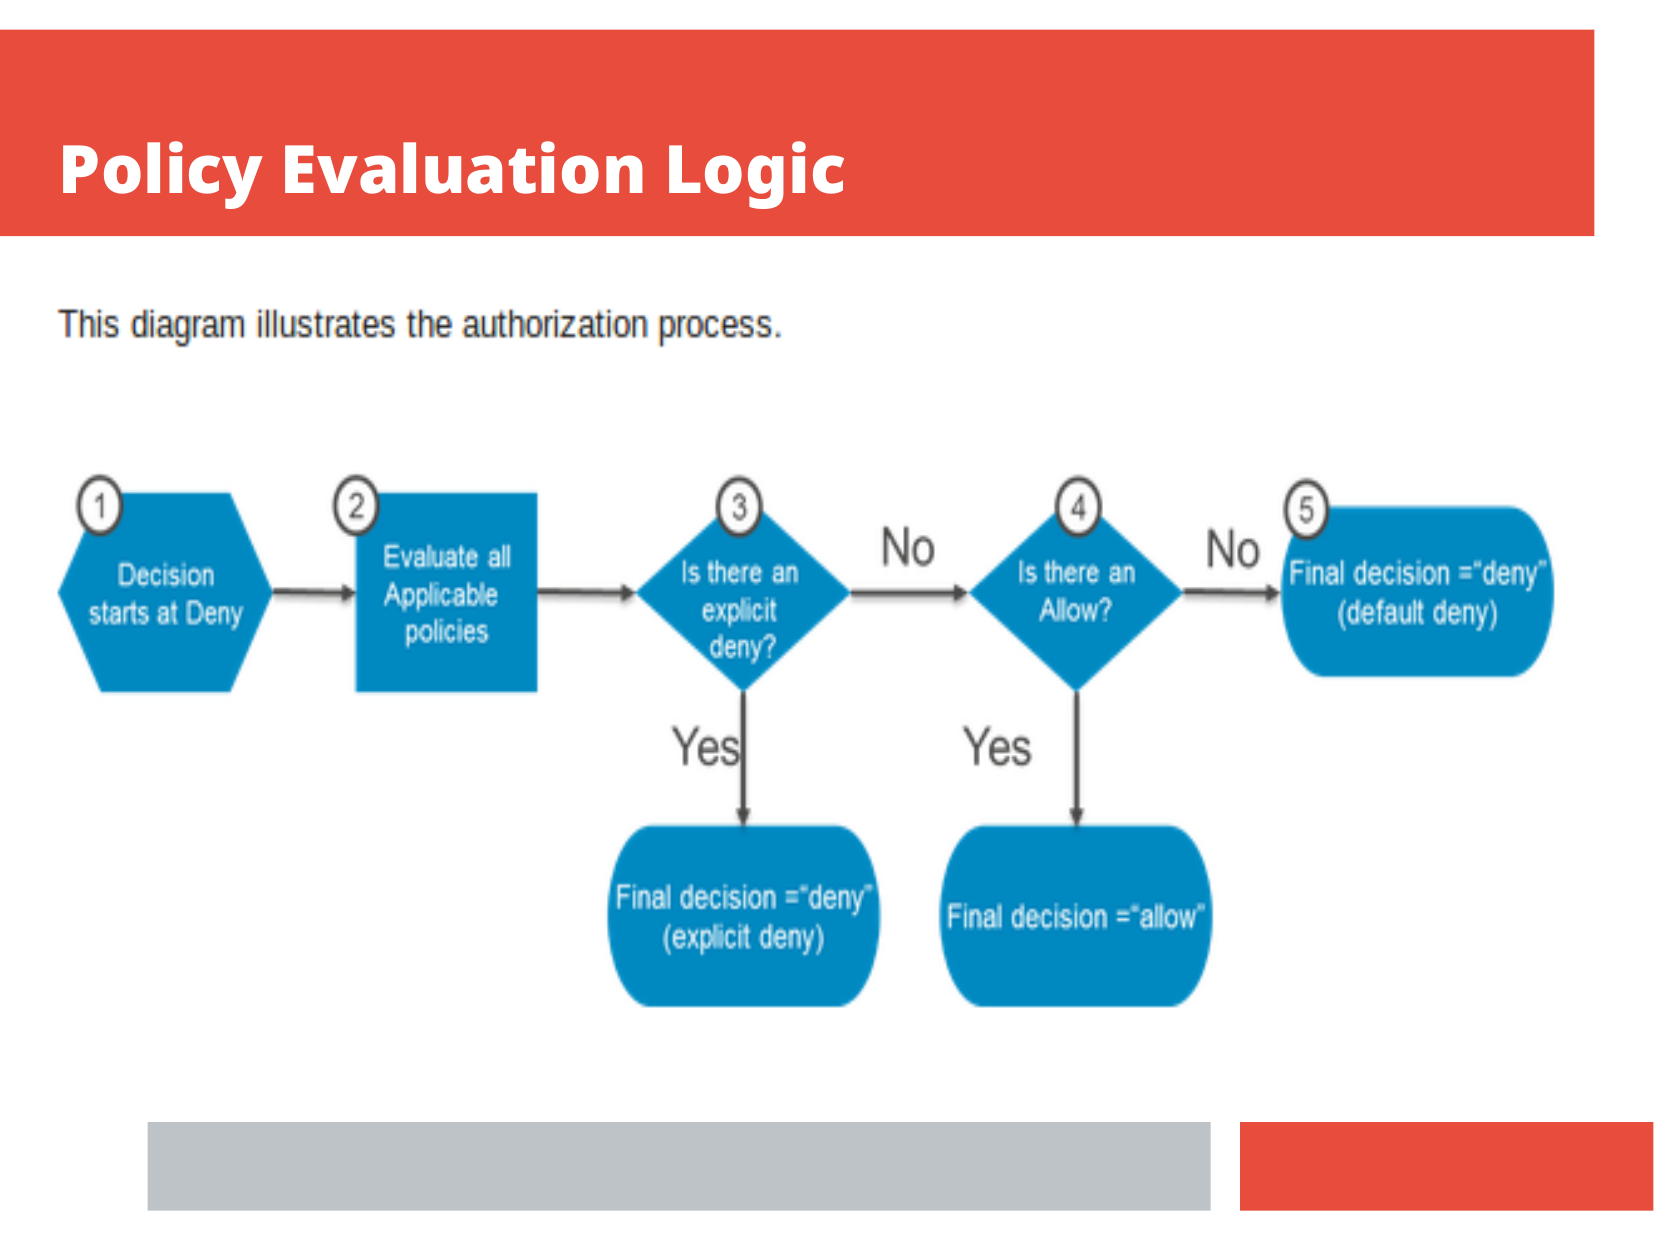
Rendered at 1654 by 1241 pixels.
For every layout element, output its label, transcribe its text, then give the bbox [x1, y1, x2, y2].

picture [11, 271, 1595, 1075]
text_box Policy Evaluation Logic [59, 59, 1595, 207]
